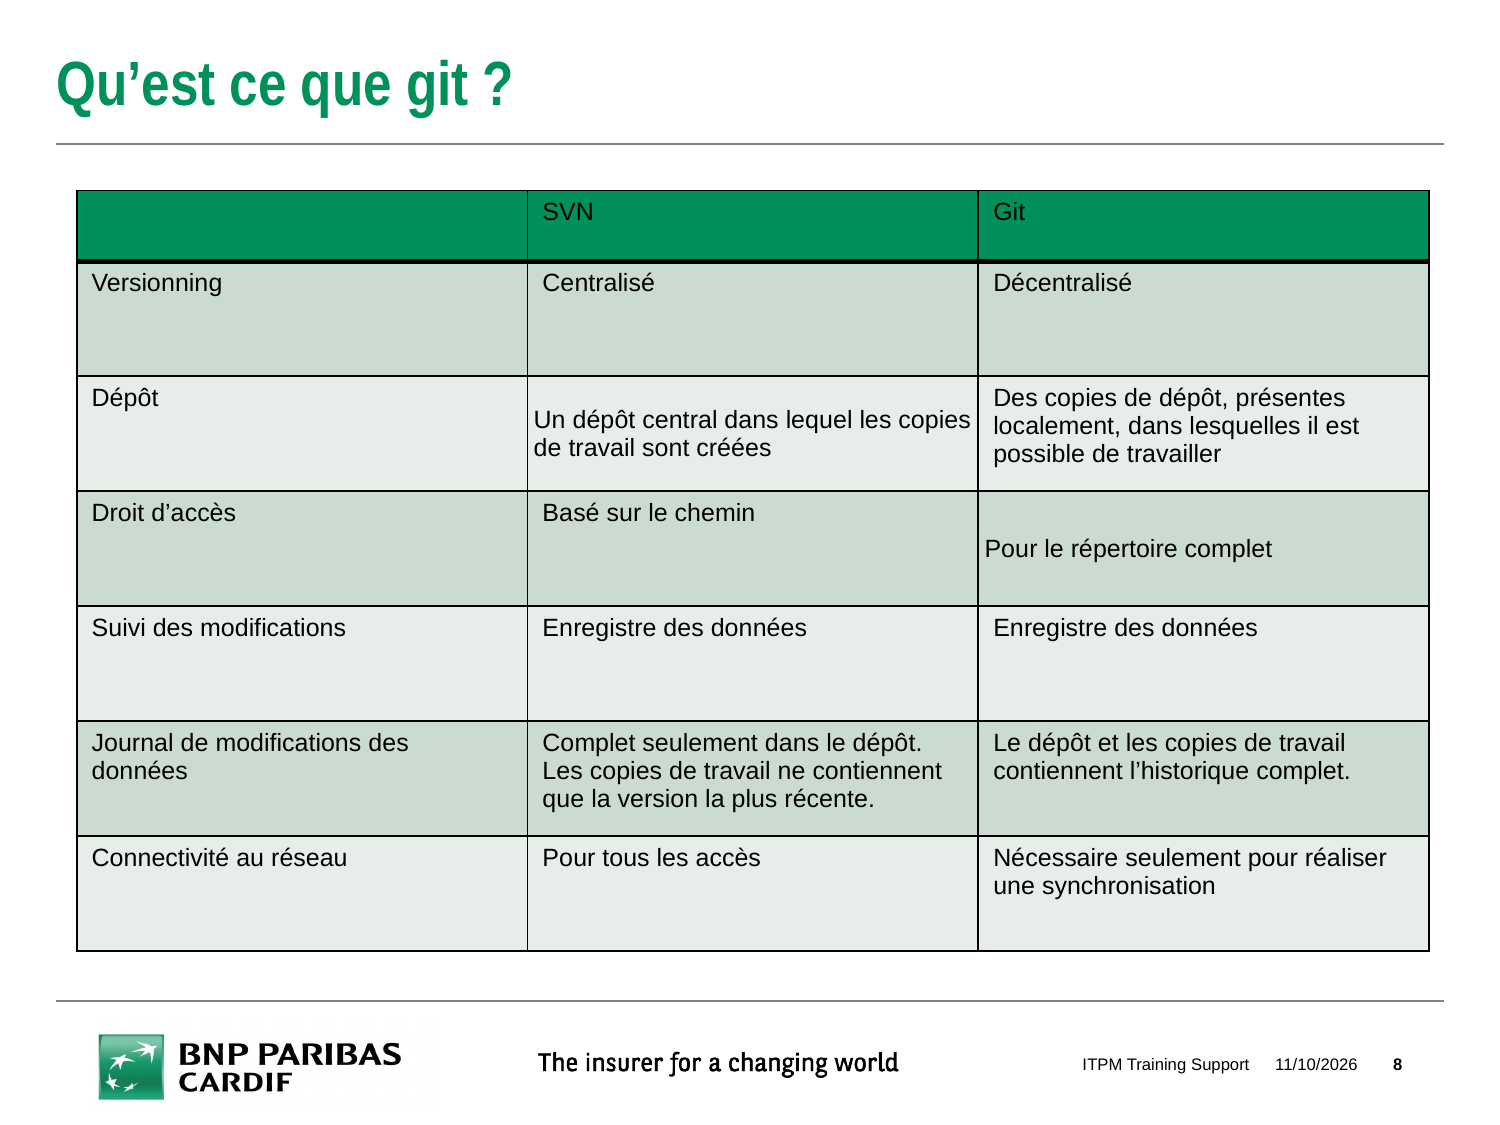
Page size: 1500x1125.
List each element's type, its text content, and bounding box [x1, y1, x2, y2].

table_cell Basé sur le chemin [528, 492, 977, 605]
table_header Git [979, 191, 1428, 259]
table_cell Connectivité au réseau [78, 837, 527, 950]
table_cell Le dépôt et les copies de travail contiennent l’historique complet. [979, 722, 1428, 835]
slide_number 8 [1372, 1048, 1403, 1079]
table_cell Des copies de dépôt, présentes localement, dans lesquelles il est possible de travailler [979, 377, 1428, 490]
table_cell Nécessaire seulement pour réaliser une synchronisation [979, 837, 1428, 950]
picture [88, 1023, 437, 1107]
table_header SVN [528, 191, 977, 259]
table_cell Enregistre des données [528, 607, 977, 720]
table_cell Pour le répertoire complet [979, 492, 1428, 605]
table_header [78, 191, 527, 259]
table_cell Droit d’accès [78, 492, 527, 605]
table_cell Décentralisé [979, 264, 1428, 375]
title Qu’est ce que git ? [56, 19, 1444, 142]
table_cell Journal de modifications des données [78, 722, 527, 835]
footer ITPM Training Support [918, 1048, 1250, 1079]
table_cell Enregistre des données [979, 607, 1428, 720]
table_cell Suivi des modifications [78, 607, 527, 720]
table_cell Versionning [78, 264, 527, 375]
picture [525, 1027, 910, 1103]
table_cell Un dépôt central dans lequel les copies de travail sont créées [528, 377, 977, 490]
table_cell Complet seulement dans le dépôt. Les copies de travail ne contiennent que la version la plus récente. [528, 722, 977, 835]
table_cell Dépôt [78, 377, 527, 490]
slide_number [1258, 1048, 1372, 1079]
table_cell Centralisé [528, 264, 977, 375]
table_cell Pour tous les accès [528, 837, 977, 950]
